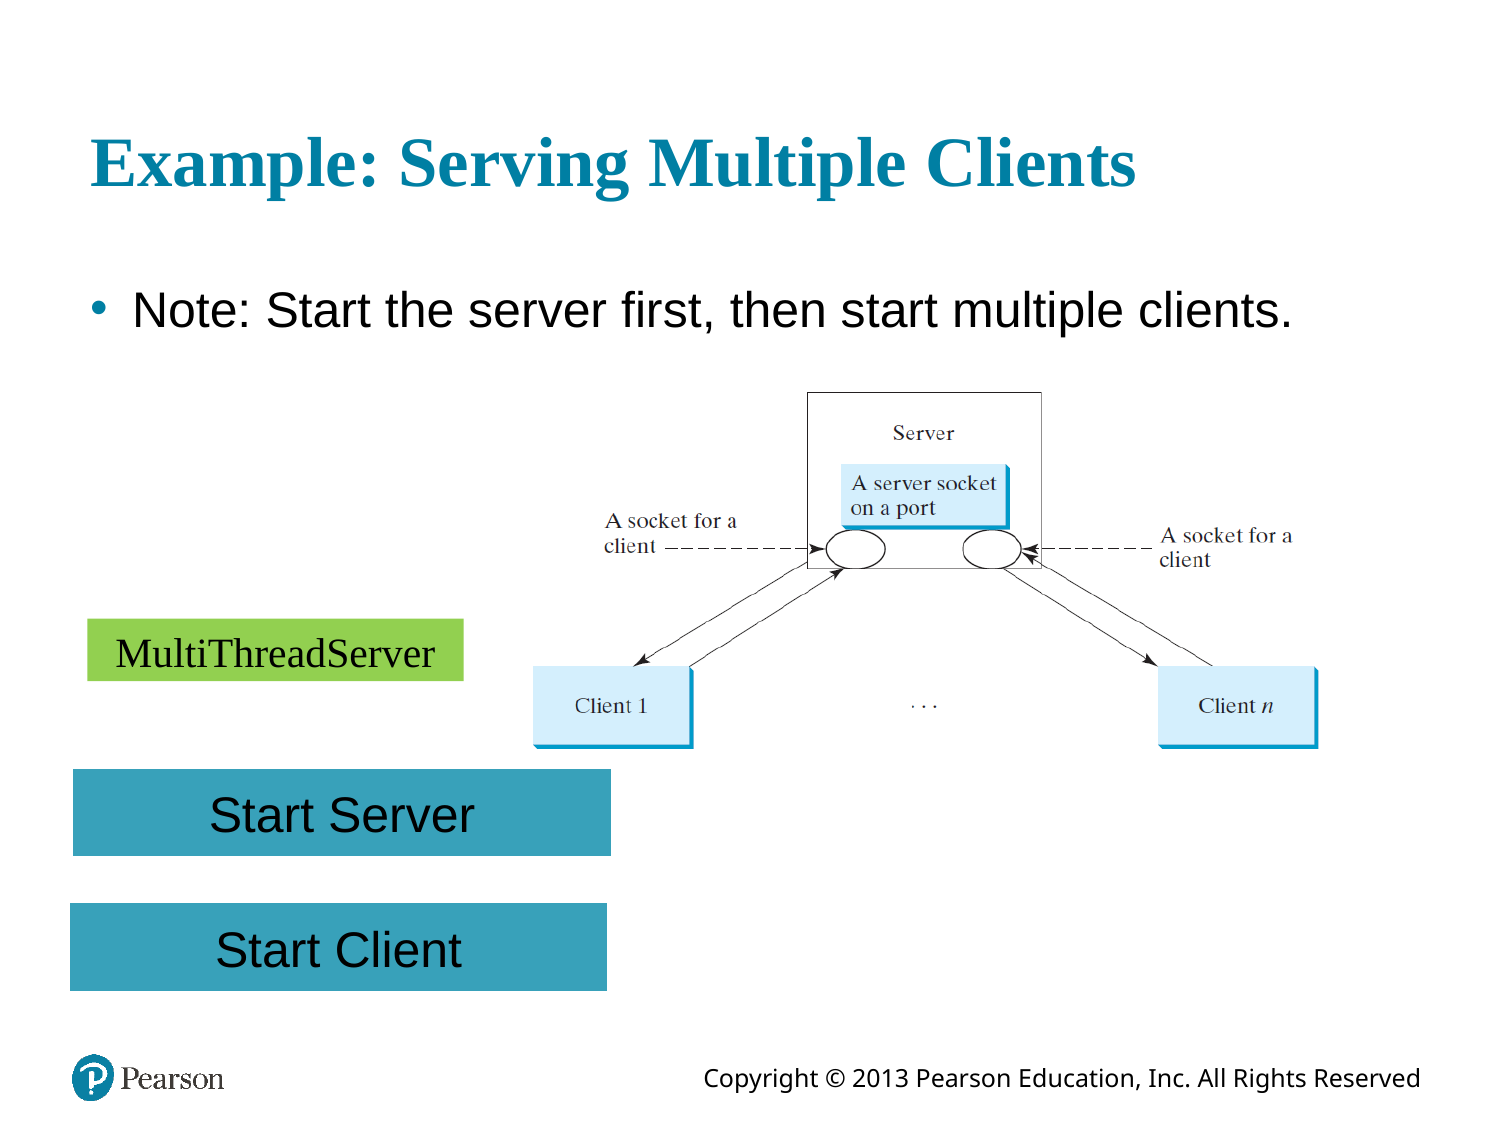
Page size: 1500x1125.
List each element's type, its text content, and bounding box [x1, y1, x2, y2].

text_box MultiThreadServer [87, 618, 464, 682]
picture [72, 1054, 88, 1070]
picture [524, 383, 1326, 753]
picture [81, 1063, 106, 1088]
list Note: Start the server first, then start multiple clients. [75, 262, 1425, 338]
text_box Start Server [73, 768, 611, 857]
text_box Start Client [69, 903, 608, 991]
title Example: Serving Multiple Clients [75, 35, 1425, 216]
picture [72, 1088, 82, 1101]
picture [99, 1054, 224, 1101]
